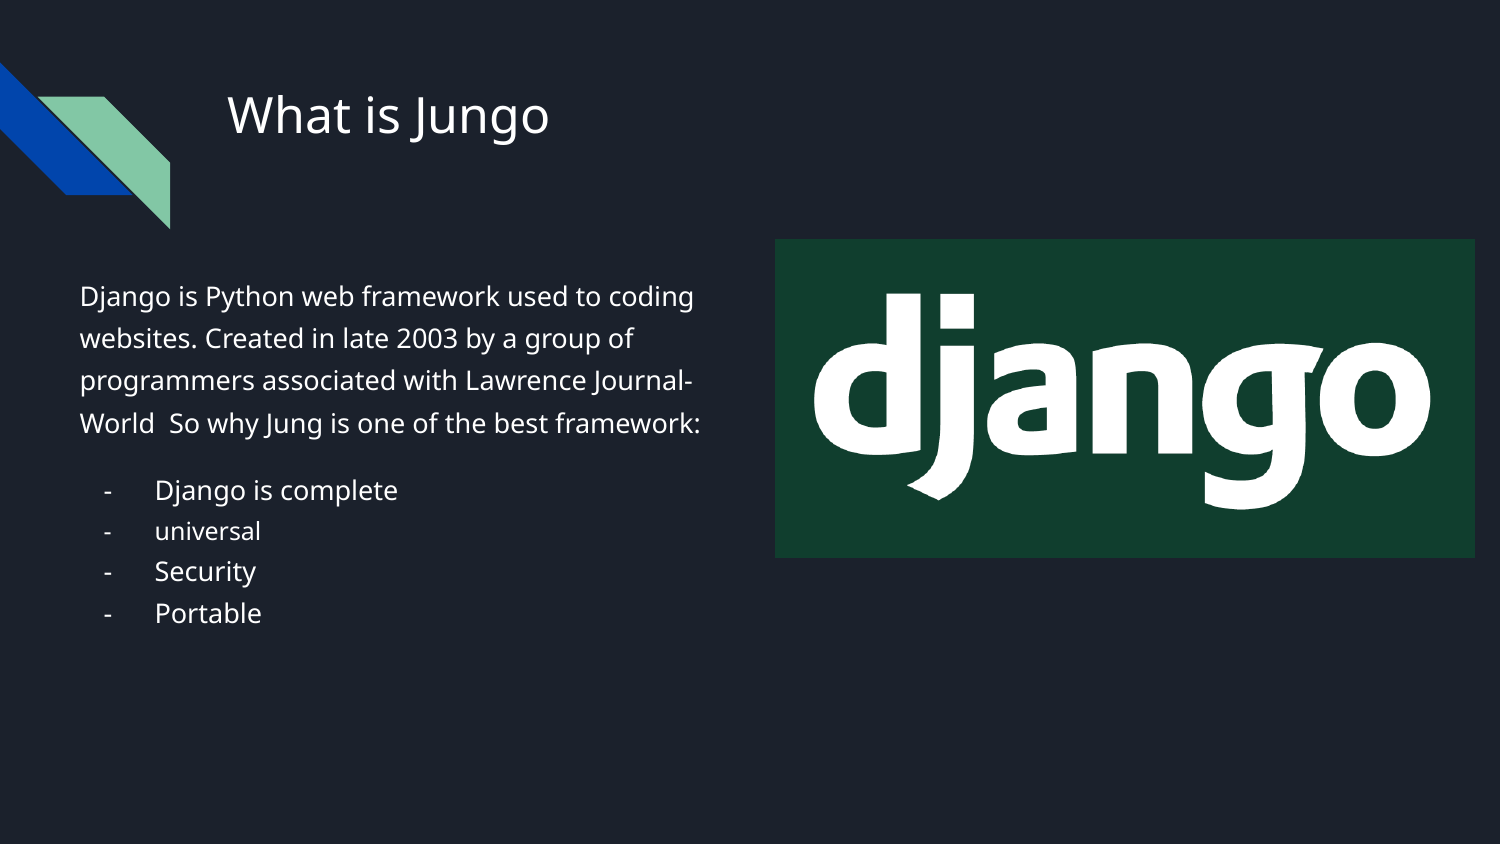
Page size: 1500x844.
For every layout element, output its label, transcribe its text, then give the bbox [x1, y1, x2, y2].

list Django is Python web framework used to coding websites. Created in late 2003 by a group of programmers associated with Lawrence Journal-World So why Jung is one of the best framework: Django is complete universal Security Portable [64, 257, 751, 735]
title What is Jungo [212, 64, 1368, 215]
picture [774, 239, 1476, 559]
